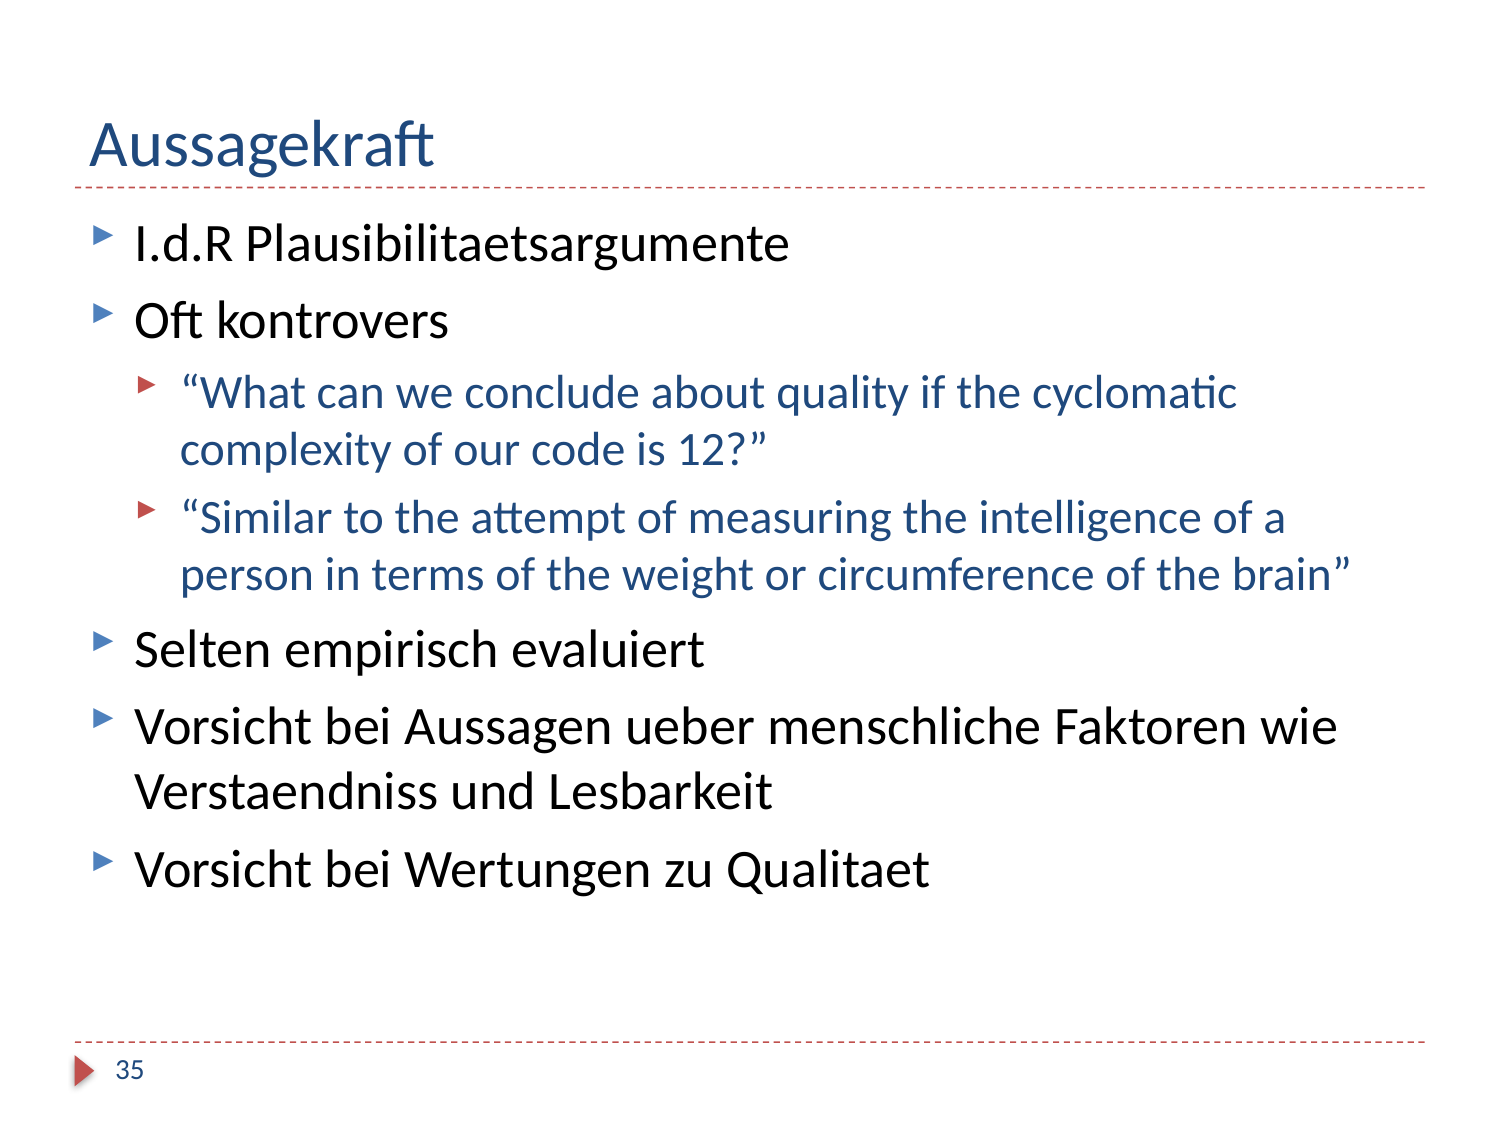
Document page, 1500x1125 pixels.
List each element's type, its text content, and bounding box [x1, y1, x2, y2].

list I.d.R Plausibilitaetsargumente Oft kontrovers “What can we conclude about quality if the cyclomatic complexity of our code is 12?” “Similar to the attempt of measuring the intelligence of a person in terms of the weight or circumference of the brain” Selten empirisch evaluiert Vorsicht bei Aussagen ueber menschliche Faktoren wie Verstaendniss und Lesbarkeit Vorsicht bei Wertungen zu Qualitaet [75, 200, 1425, 1010]
title Aussagekraft [75, 24, 1425, 188]
slide_number 35 [100, 1042, 426, 1103]
